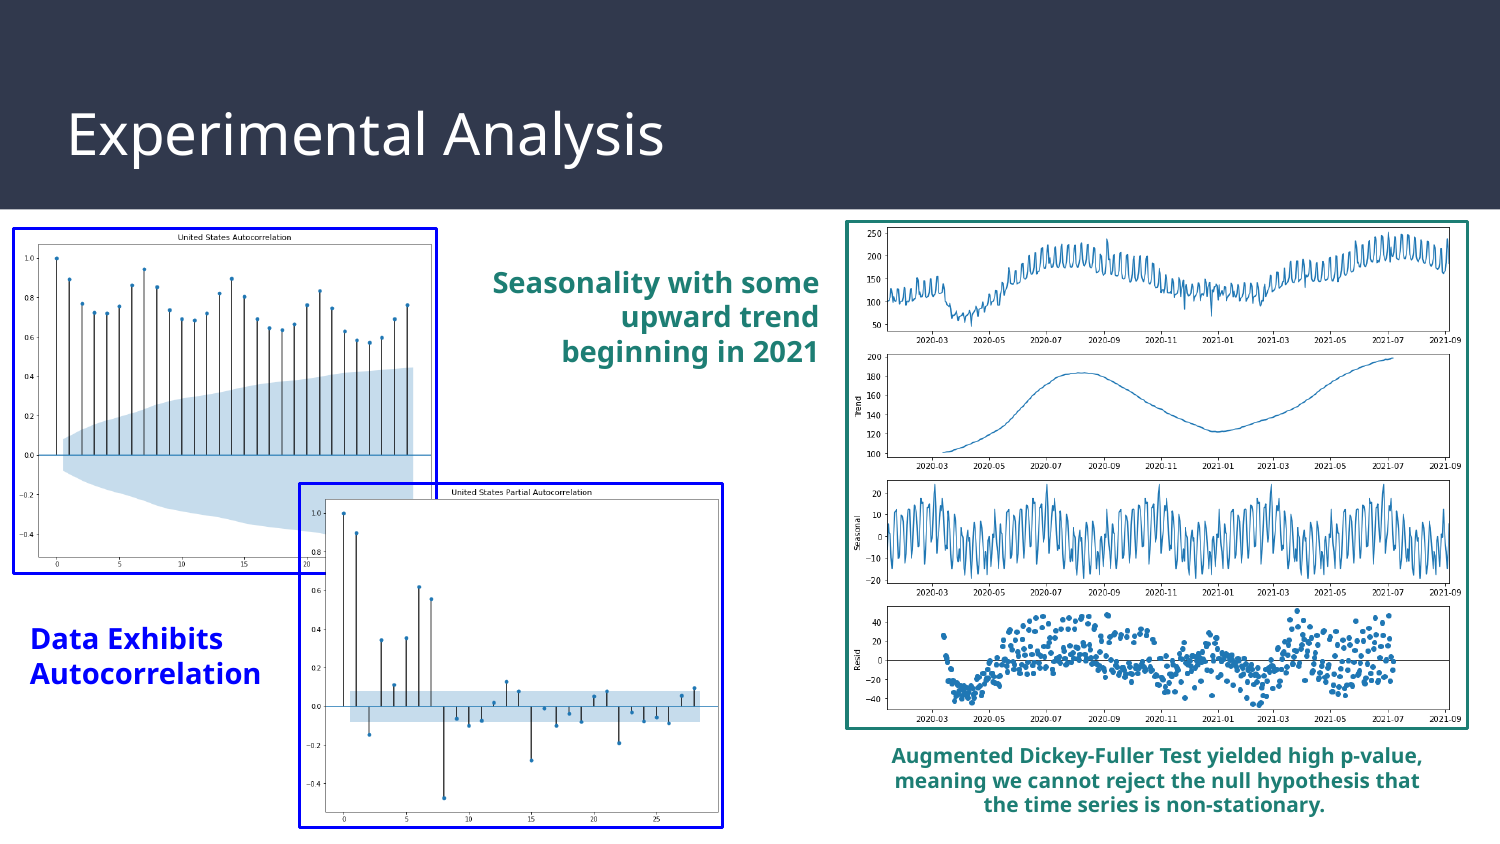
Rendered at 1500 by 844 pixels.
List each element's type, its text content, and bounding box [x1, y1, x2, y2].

text_box Augmented Dickey-Fuller Test yielded high p-value, meaning we cannot reject the null hypothesis that the time series is non-stationary. [860, 736, 1455, 833]
text_box Seasonality with some upward trend beginning in 2021 [468, 248, 835, 384]
text_box Data Exhibits Autocorrelation [14, 604, 287, 705]
picture [848, 222, 1467, 728]
picture [14, 229, 722, 827]
title Experimental Analysis [51, 82, 1449, 185]
